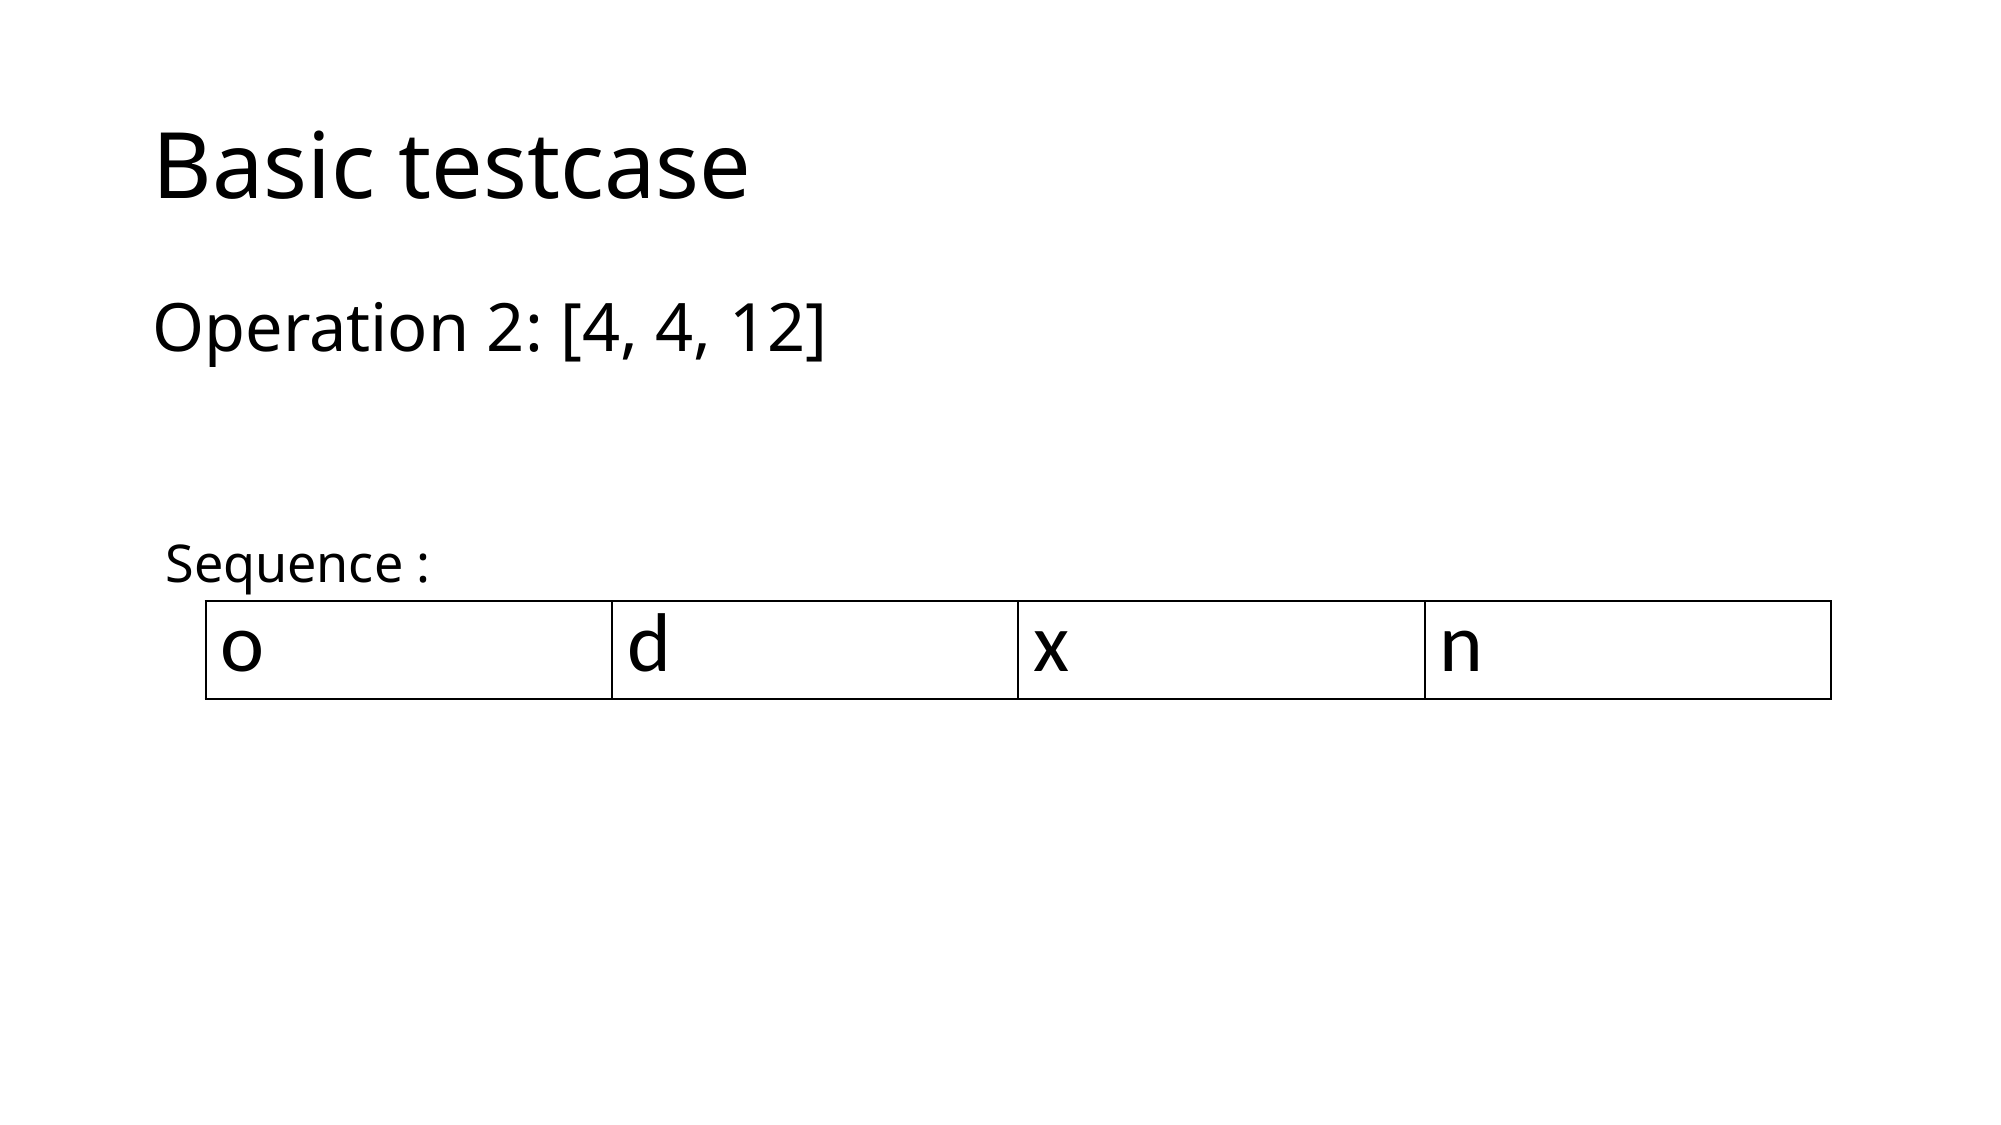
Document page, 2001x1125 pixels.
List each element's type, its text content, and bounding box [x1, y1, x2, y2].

table_header n [1426, 602, 1830, 698]
title Basic testcase [137, 59, 1863, 278]
table_header o [207, 602, 611, 698]
text_box Operation 2: [4, 4, 12] [137, 278, 930, 372]
table_header x [1019, 602, 1424, 698]
table_header d [613, 602, 1017, 698]
